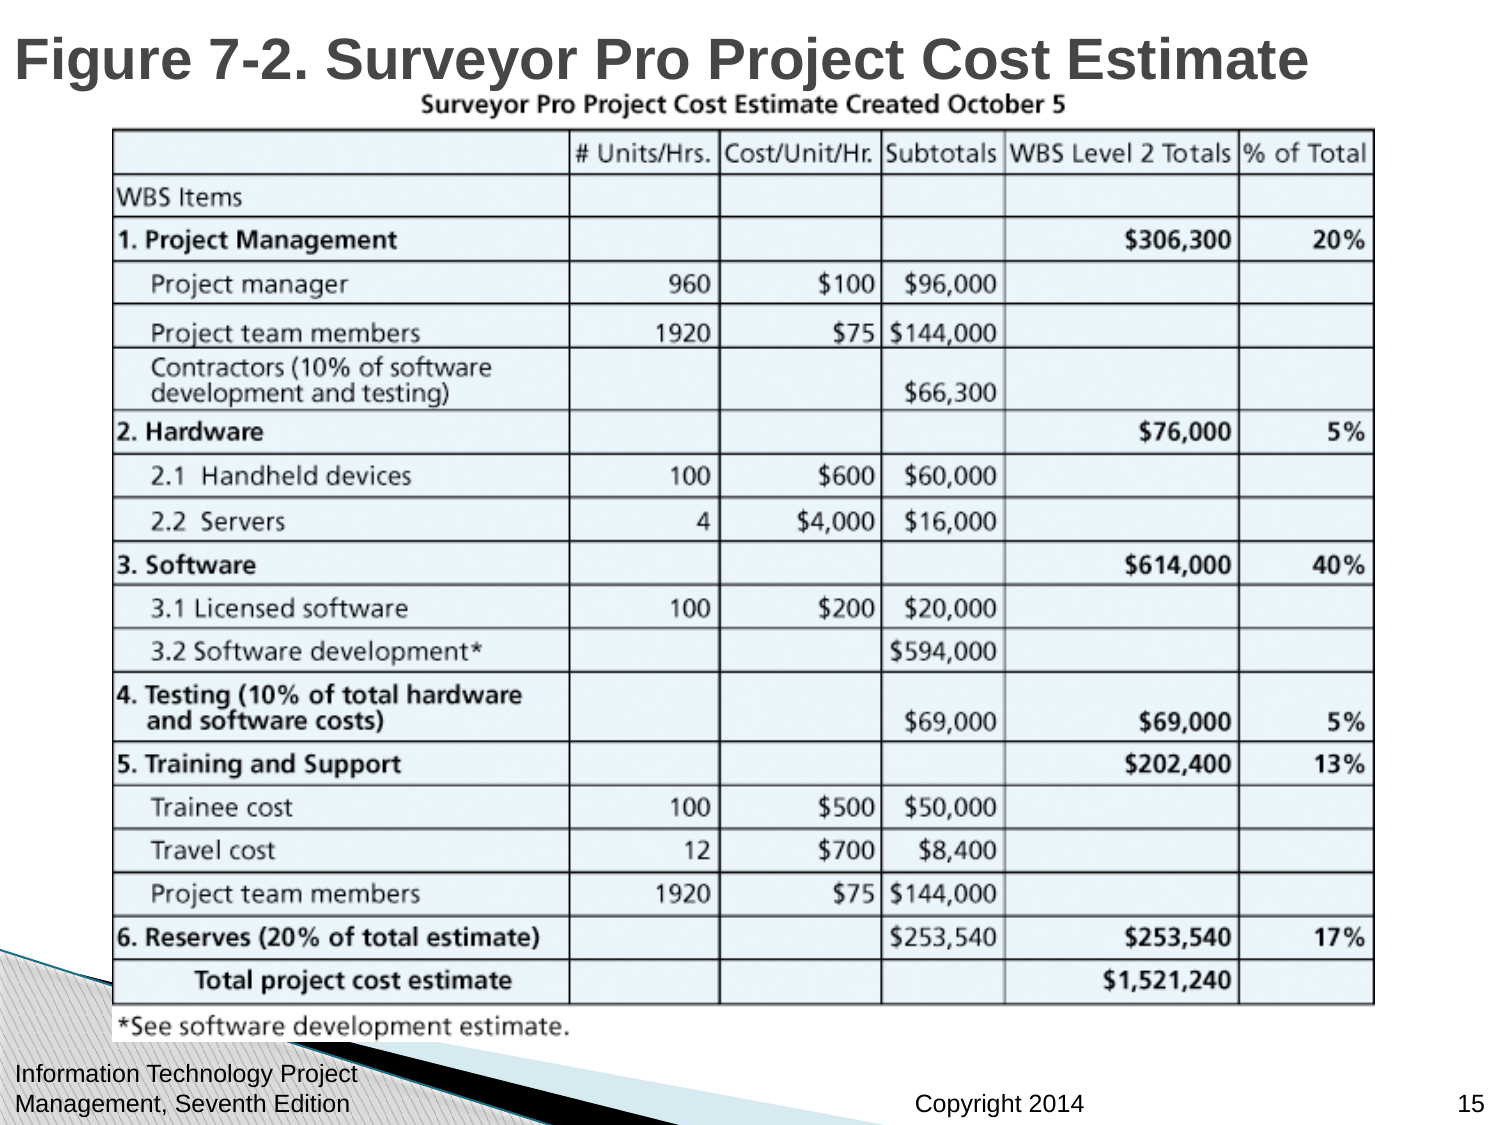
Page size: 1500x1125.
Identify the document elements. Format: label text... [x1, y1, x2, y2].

picture [112, 92, 1376, 1042]
footer Information Technology Project Management, Seventh Edition [0, 1065, 425, 1125]
title Figure 7-2. Surveyor Pro Project Cost Estimate [0, 0, 1500, 113]
slide_number 15 [1408, 1065, 1500, 1125]
